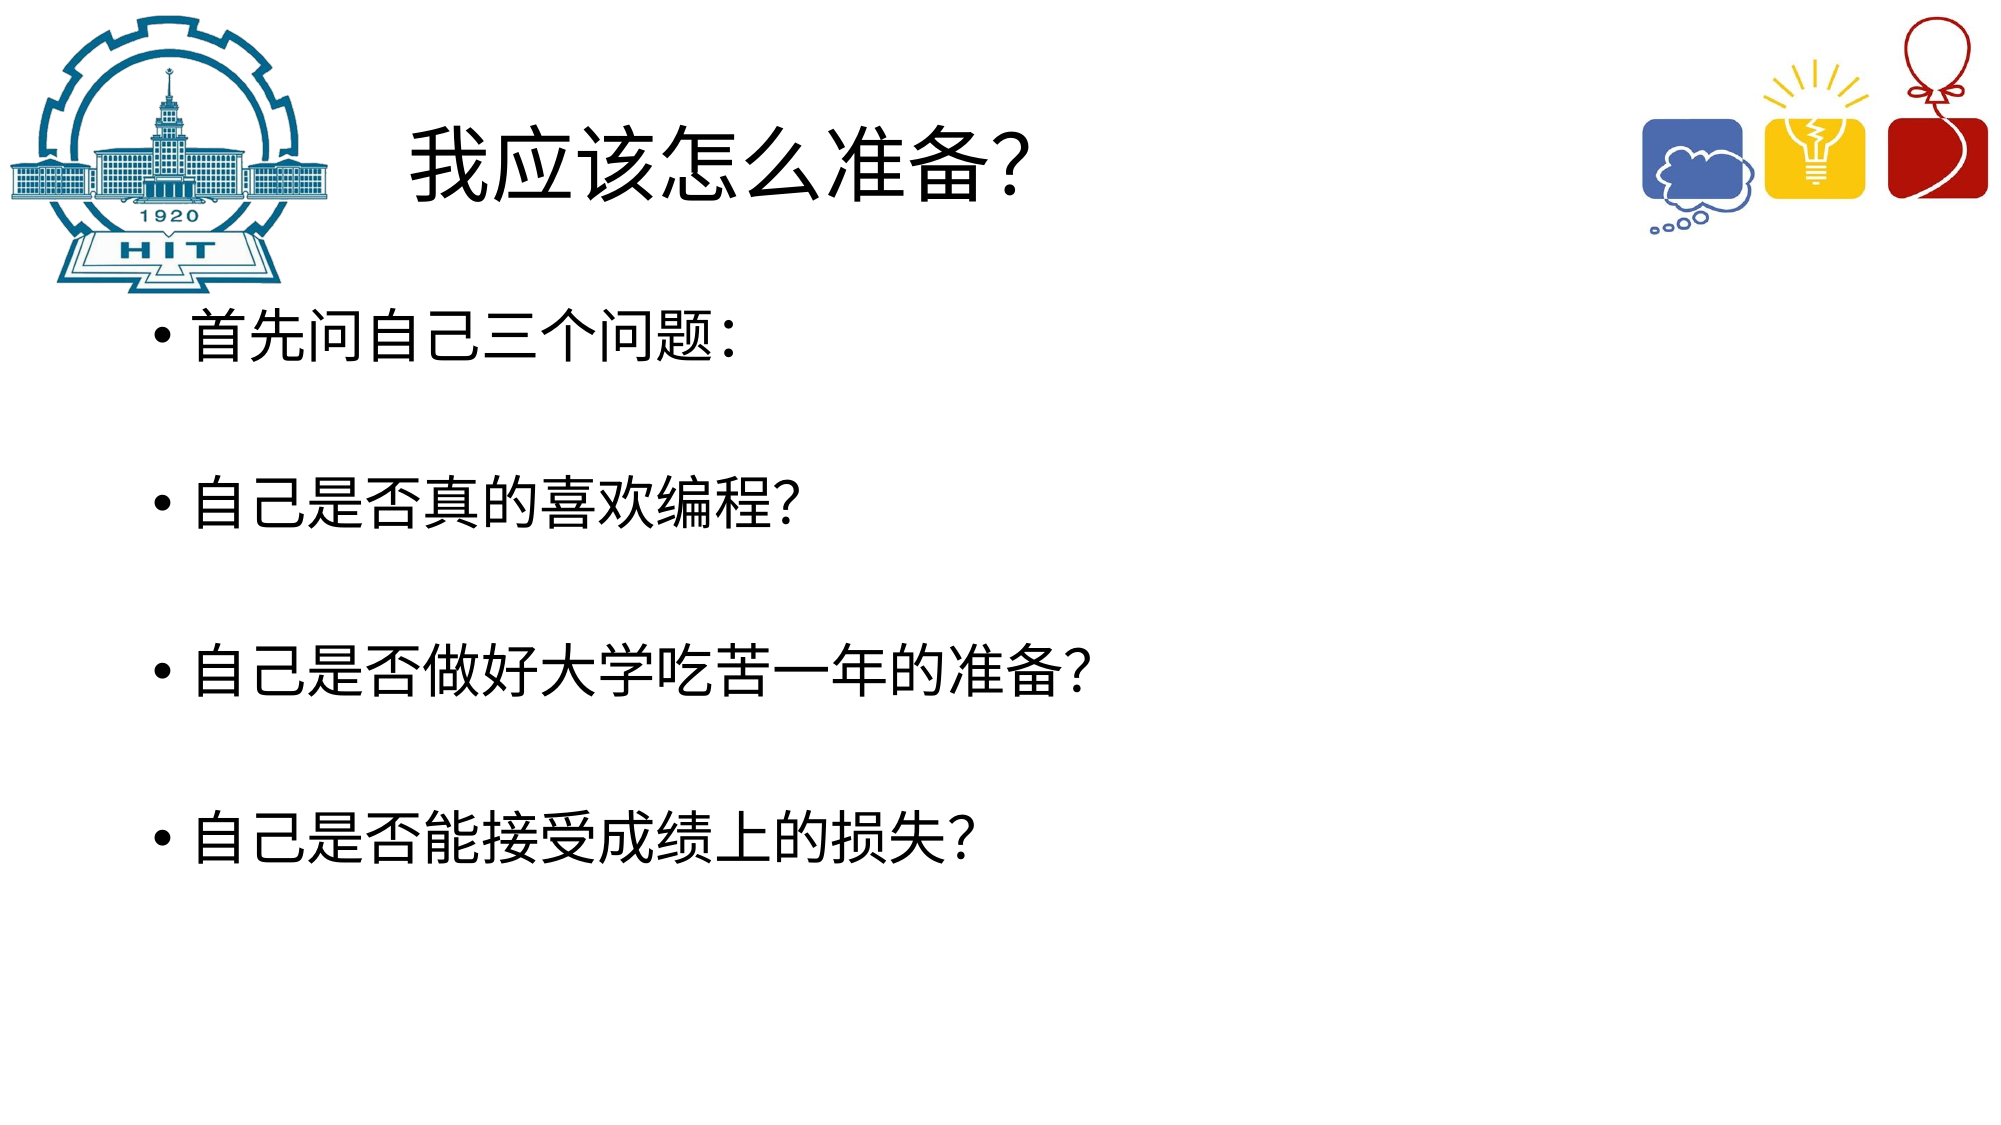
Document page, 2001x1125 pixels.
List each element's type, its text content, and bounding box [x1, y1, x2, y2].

picture [1640, 15, 1990, 236]
title 我应该怎么准备？ [392, 59, 1602, 278]
picture [10, 15, 328, 294]
list 首先问自己三个问题： 自己是否真的喜欢编程？ 自己是否做好大学吃苦一年的准备？ 自己是否能接受成绩上的损失？ [137, 299, 1863, 1014]
